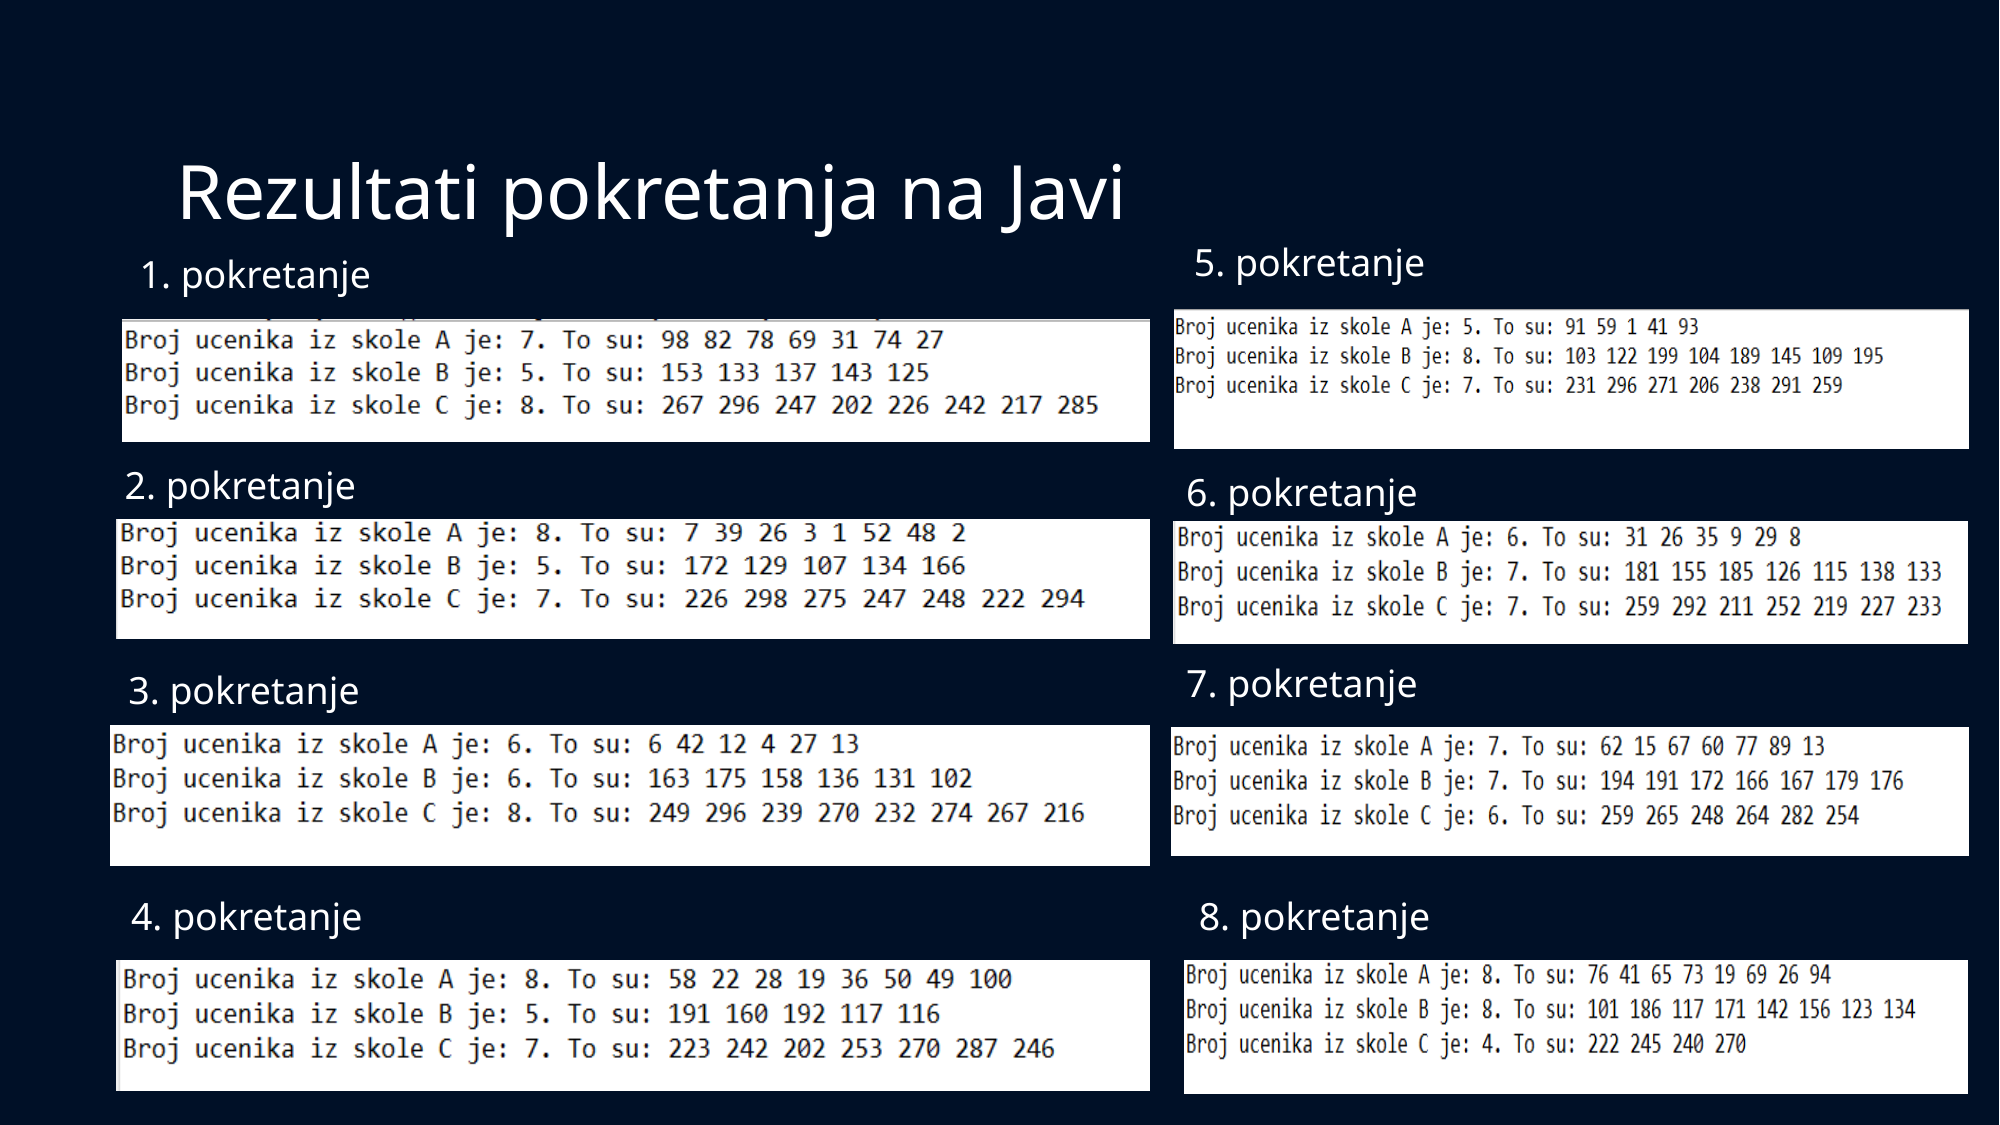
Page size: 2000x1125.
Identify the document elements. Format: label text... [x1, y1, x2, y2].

picture [1174, 309, 1969, 449]
text_box 8. pokretanje [1184, 885, 1527, 945]
text_box 6. pokretanje [1171, 461, 1514, 522]
text_box 5. pokretanje [1179, 231, 1522, 292]
text_box 7. pokretanje [1171, 652, 1514, 713]
picture [116, 960, 1150, 1091]
picture [1184, 960, 1968, 1094]
text_box 1. pokretanje [124, 243, 467, 304]
text_box 4. pokretanje [116, 885, 459, 945]
picture [121, 319, 1150, 442]
text_box 2. pokretanje [109, 454, 452, 514]
picture [1173, 521, 1968, 644]
text_box Rezultati pokretanja na Javi [162, 137, 1588, 243]
picture [110, 725, 1150, 866]
picture [116, 519, 1150, 639]
text_box 3. pokretanje [113, 659, 456, 720]
picture [1171, 727, 1969, 856]
